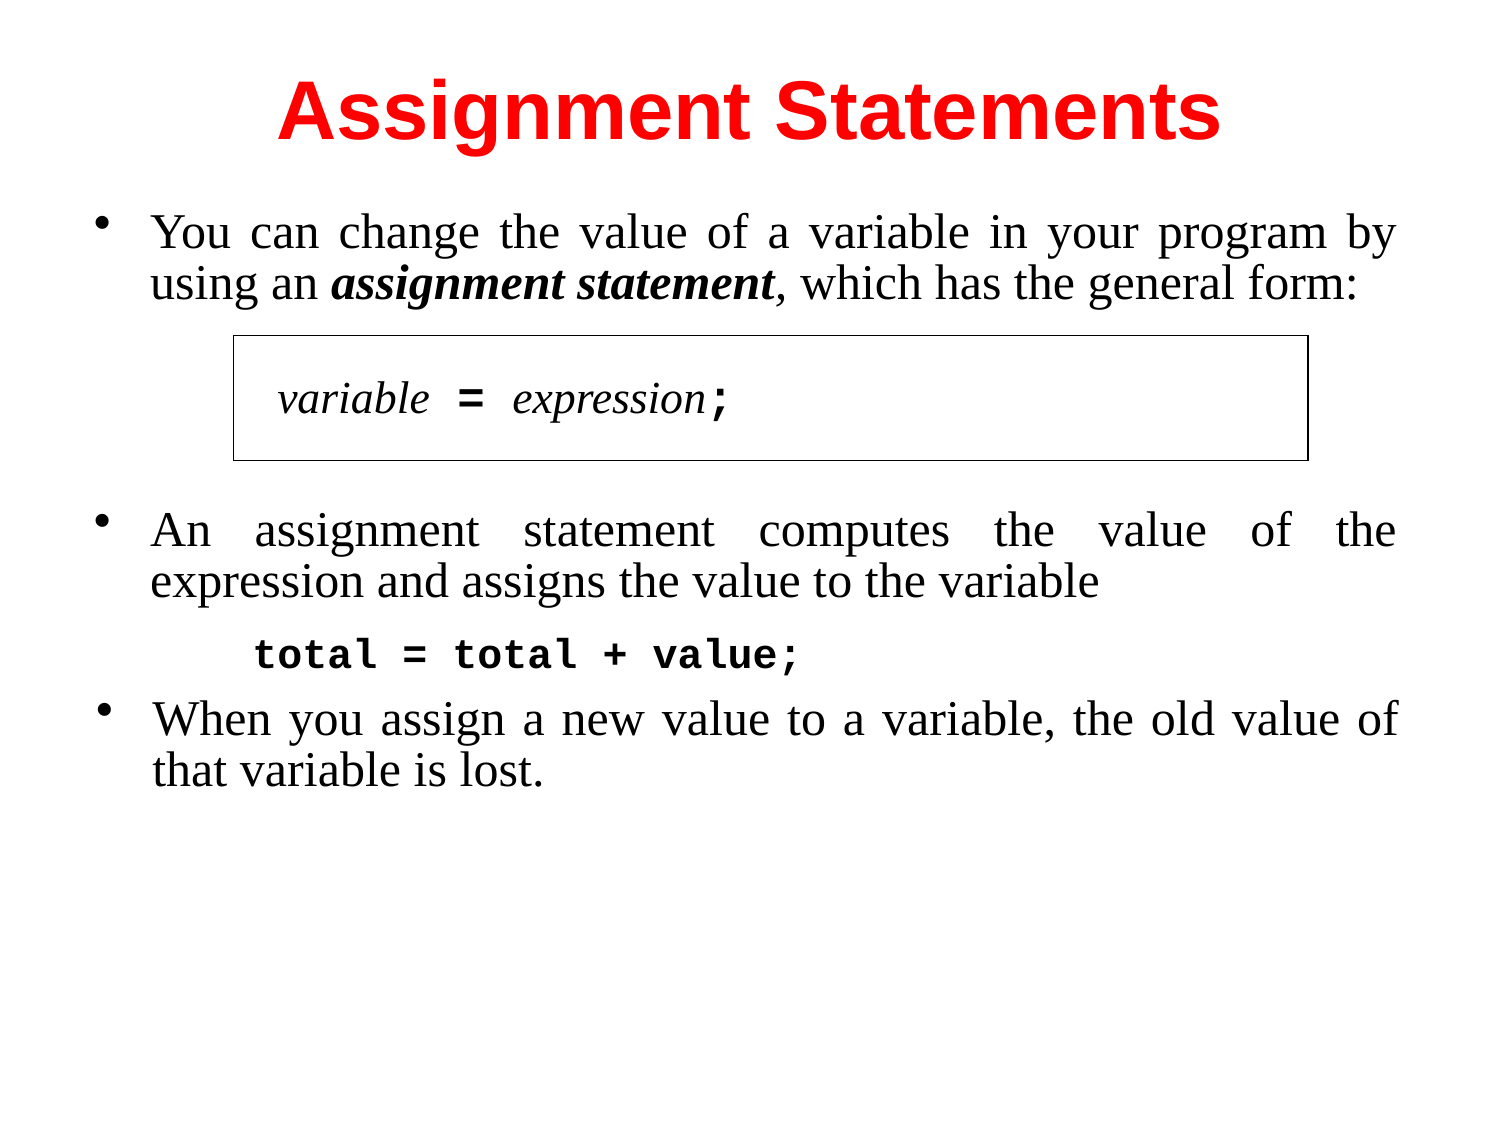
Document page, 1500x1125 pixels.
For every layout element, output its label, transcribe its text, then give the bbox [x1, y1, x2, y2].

text_box When you assign a new value to a variable, the old value of that variable is lost. [81, 742, 1415, 832]
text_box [78, 497, 1413, 738]
title Assignment Statements [0, 12, 1500, 200]
text_box variable = expression; [262, 360, 1288, 431]
text_box [233, 335, 1309, 461]
text_box You can change the value of a variable in your program by using an assignment statement, which has the general form: [79, 200, 1413, 325]
